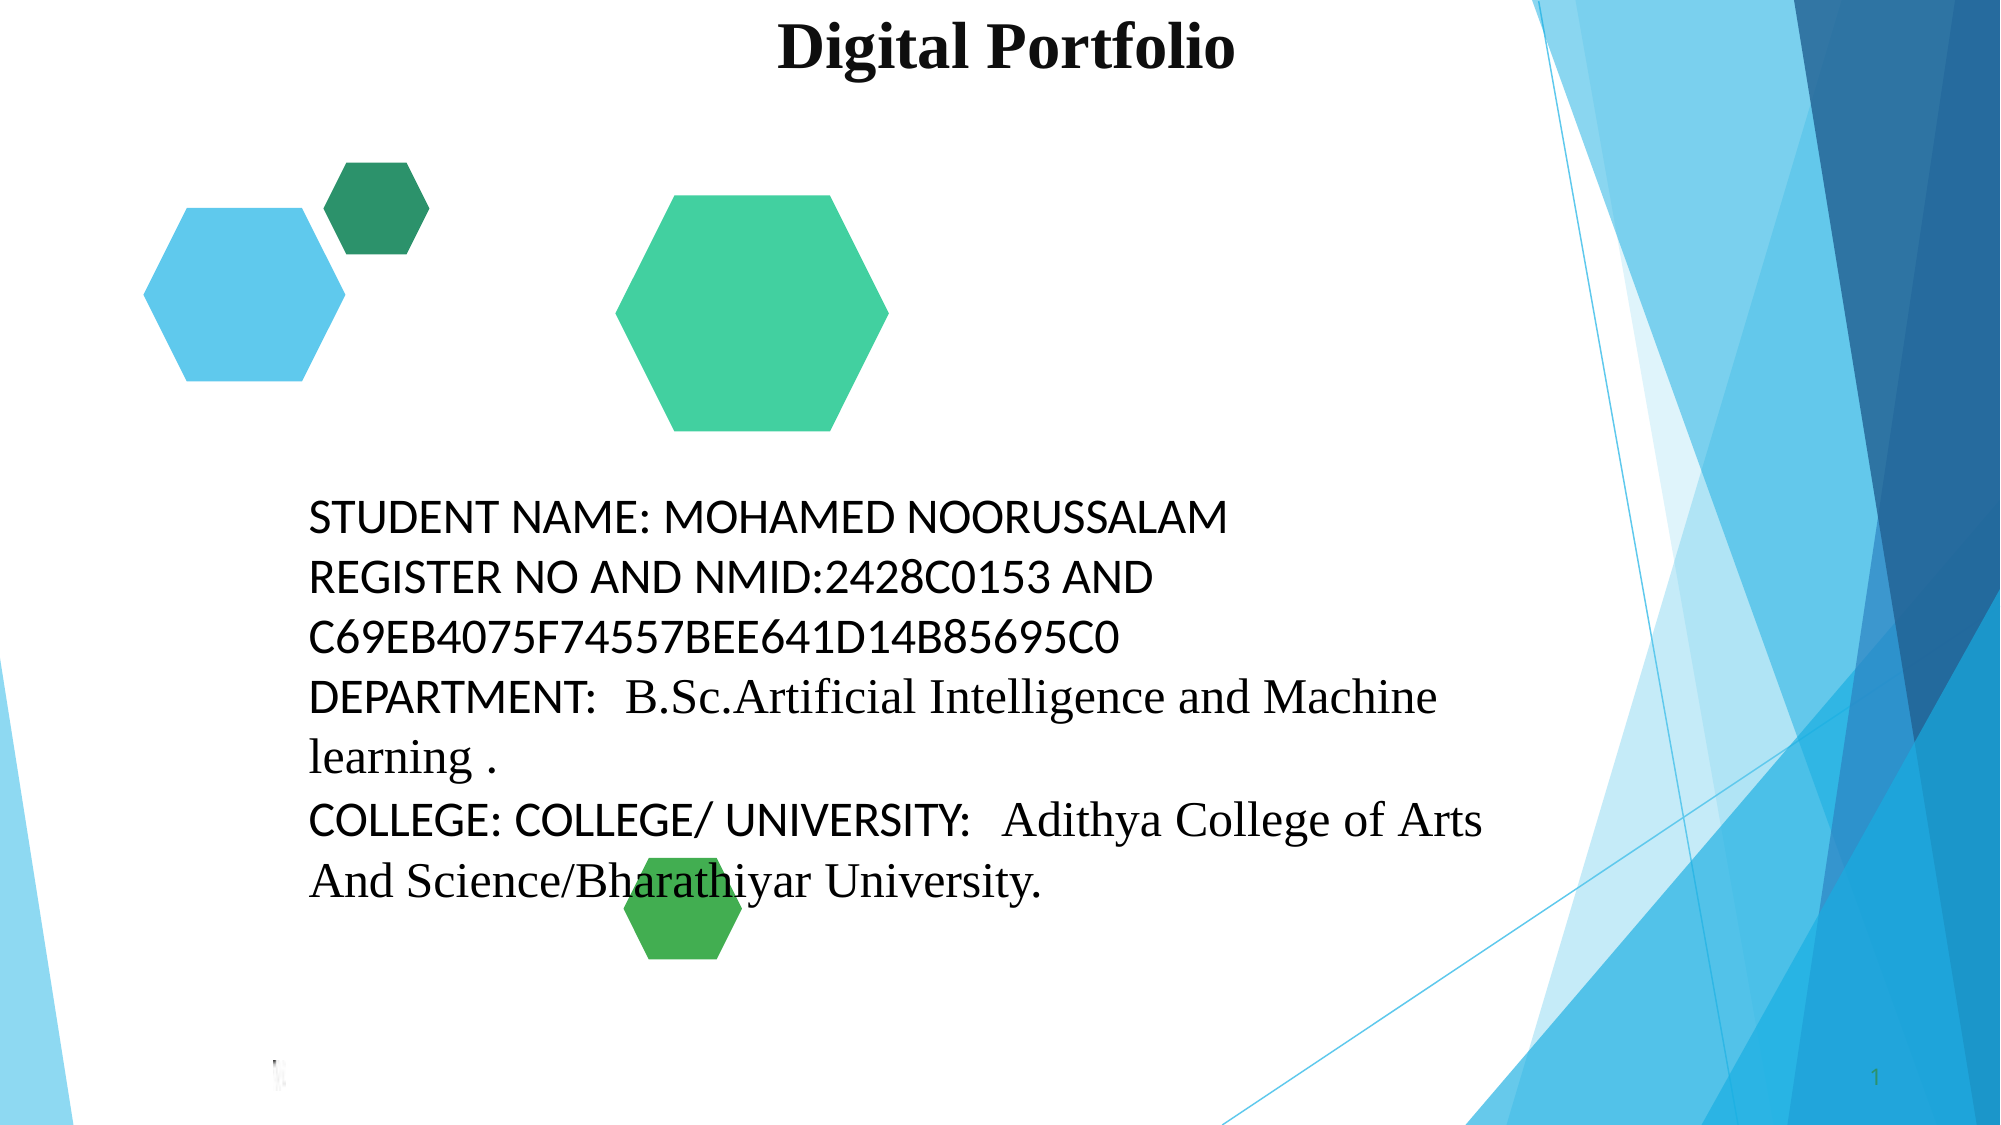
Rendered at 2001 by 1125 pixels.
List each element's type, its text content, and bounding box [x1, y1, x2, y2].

text_box STUDENT NAME: MOHAMED NOORUSSALAM REGISTER NO AND NMID:2428C0153 AND C69EB4075F74557BEE641D14B85695C0 DEPARTMENT: B.Sc.Artificial Intelligence and Machine learning . COLLEGE: COLLEGE/ UNIVERSITY: Adithya College of Arts And Science/Bharathiyar University. [306, 481, 1576, 908]
picture [273, 1060, 287, 1091]
text_box [623, 908, 742, 960]
text_box [615, 195, 889, 432]
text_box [143, 162, 430, 382]
title Digital Portfolio [775, 0, 1240, 191]
slide_number 1 [1850, 1061, 1890, 1125]
